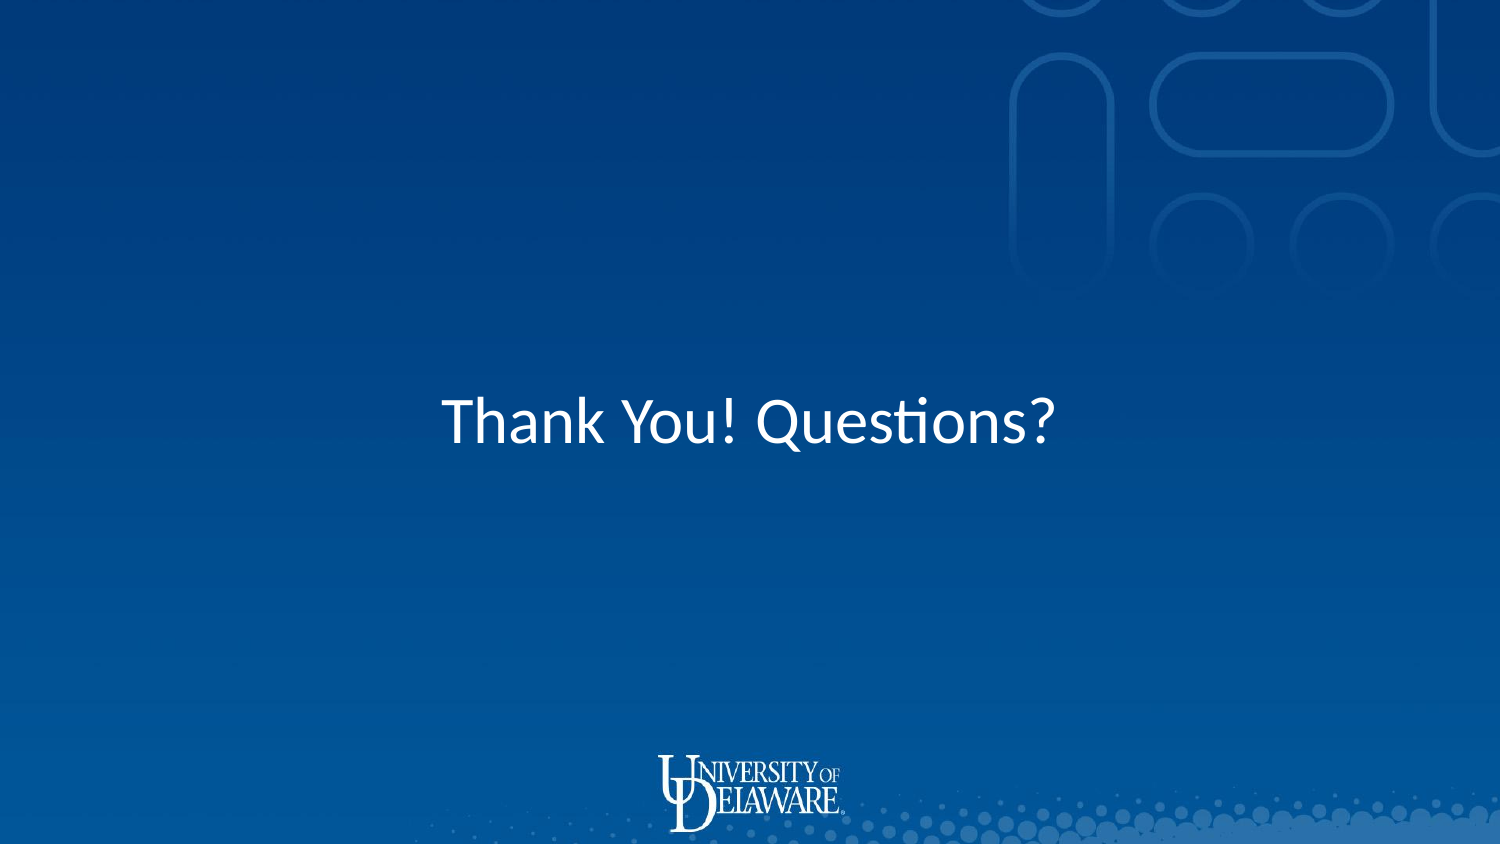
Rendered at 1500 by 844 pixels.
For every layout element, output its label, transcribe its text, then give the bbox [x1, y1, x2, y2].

picture [0, 0, 1500, 844]
title Thank You! Questions? [112, 326, 1388, 507]
